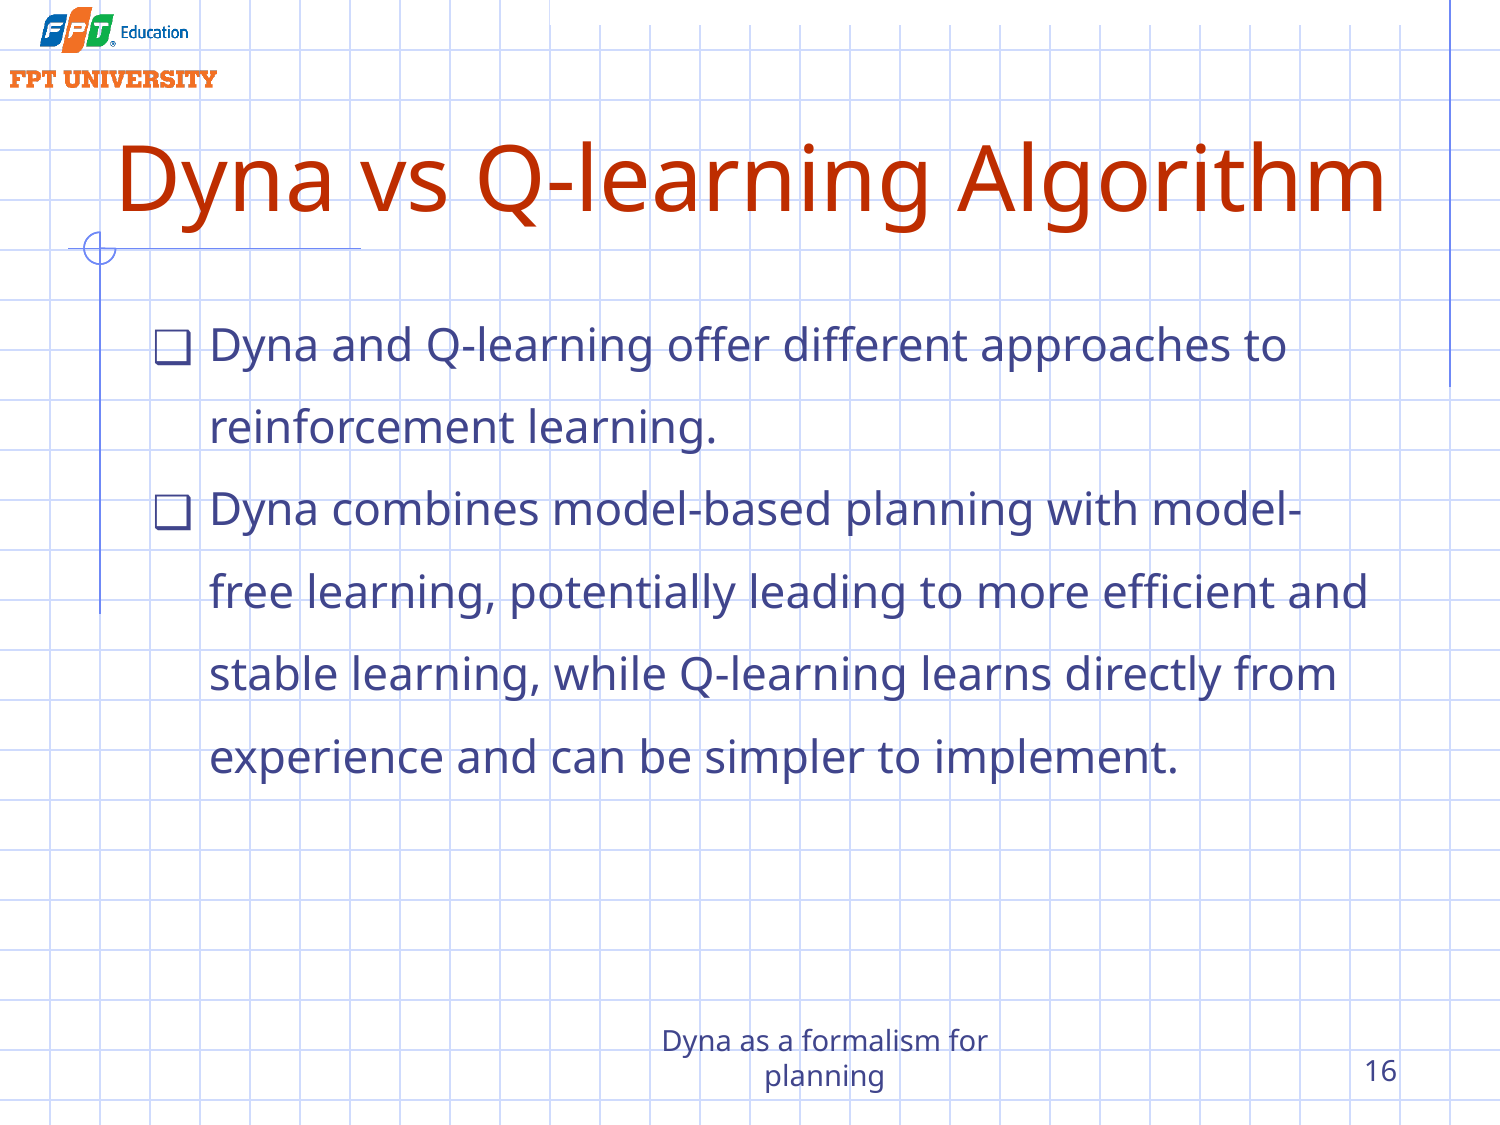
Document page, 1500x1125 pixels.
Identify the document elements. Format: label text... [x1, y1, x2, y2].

picture [10, 6, 217, 88]
title Dyna vs Q-learning Algorithm [99, 50, 1490, 238]
text_box 16 [1099, 1024, 1413, 1100]
list Dyna and Q-learning offer different approaches to reinforcement learning. Dyna combines model-based planning with model-free learning, potentially leading to more efficient and stable learning, while Q-learning learns directly from experience and can be simpler to implement. [137, 280, 1400, 988]
text_box Dyna as a formalism for planning [587, 1024, 1063, 1100]
